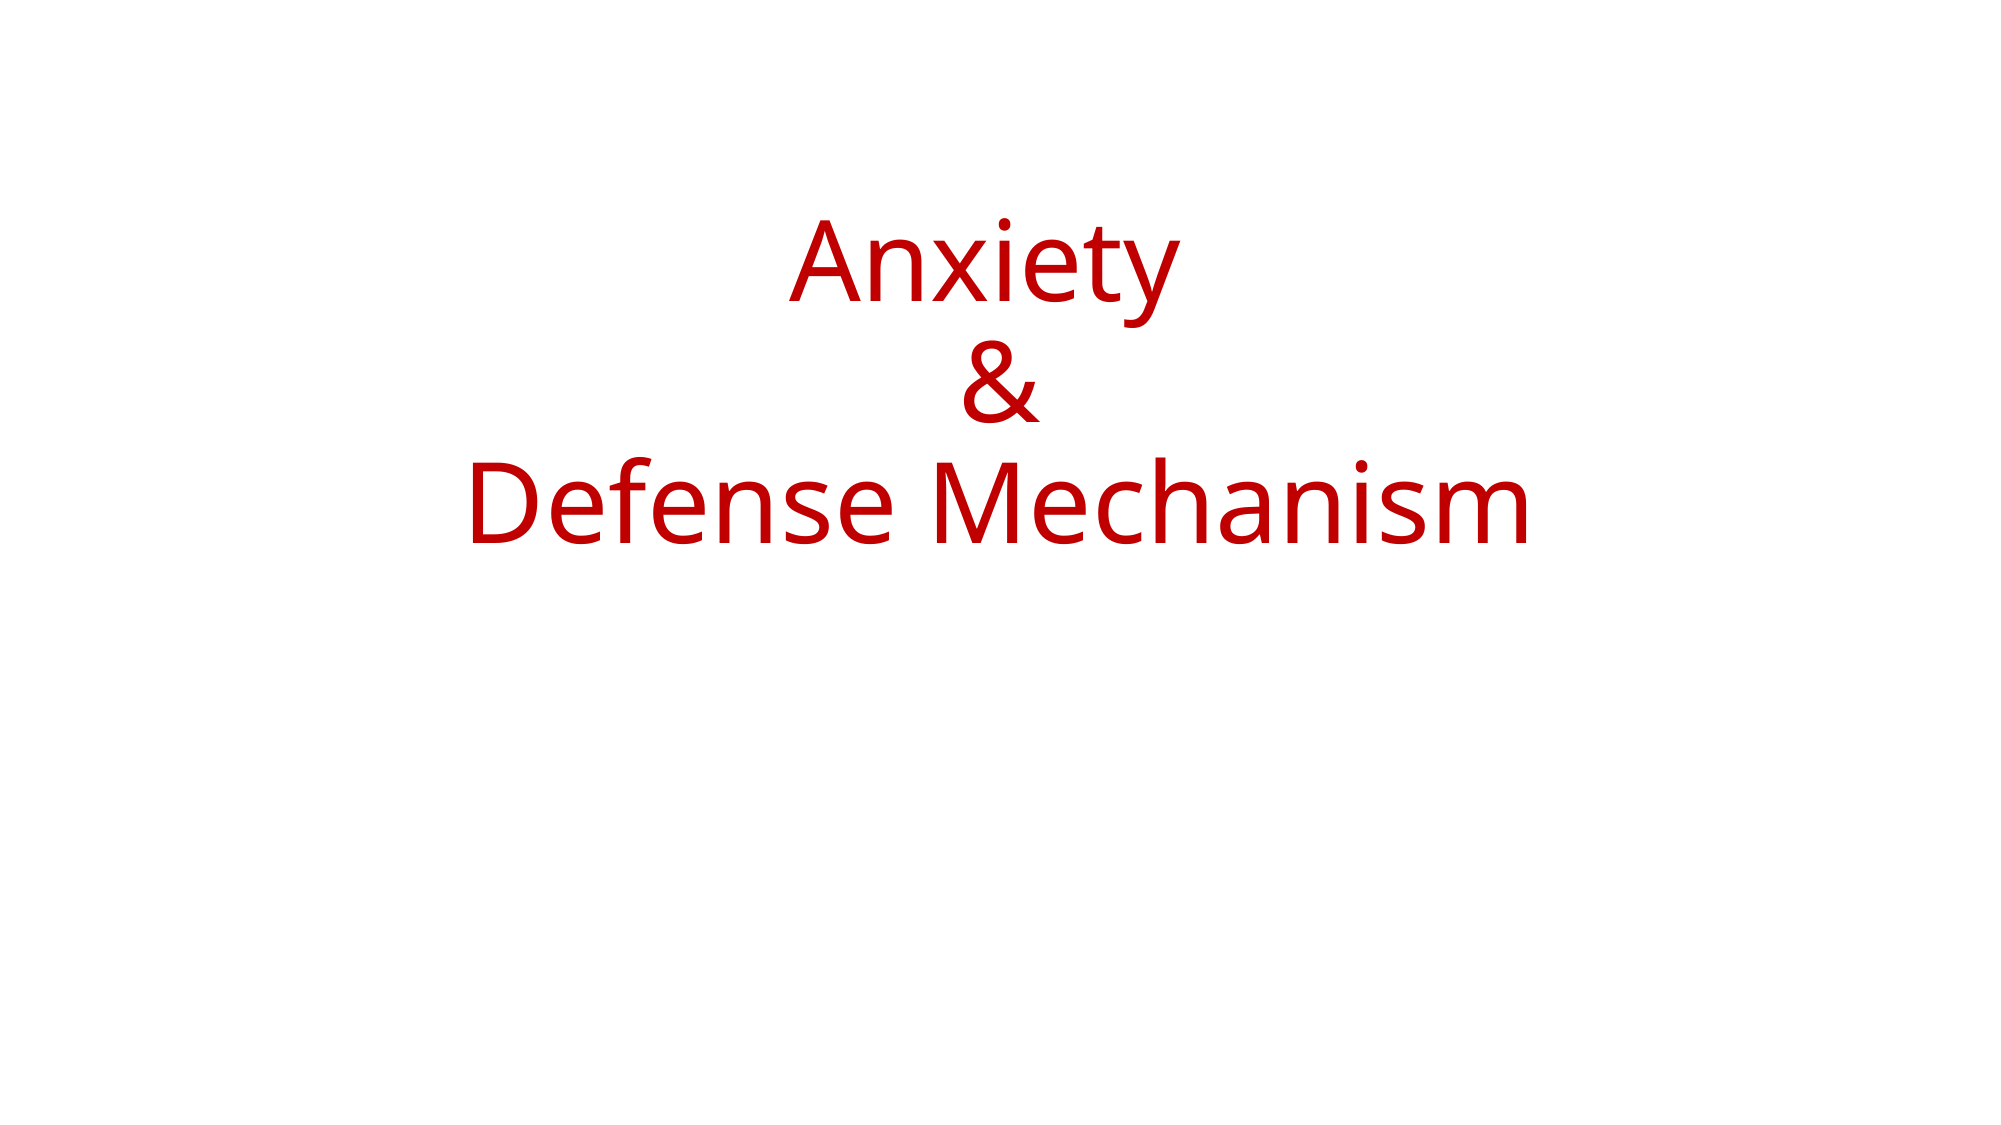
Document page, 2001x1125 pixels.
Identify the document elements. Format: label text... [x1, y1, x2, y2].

title Anxiety & Defense Mechanism [249, 184, 1750, 576]
